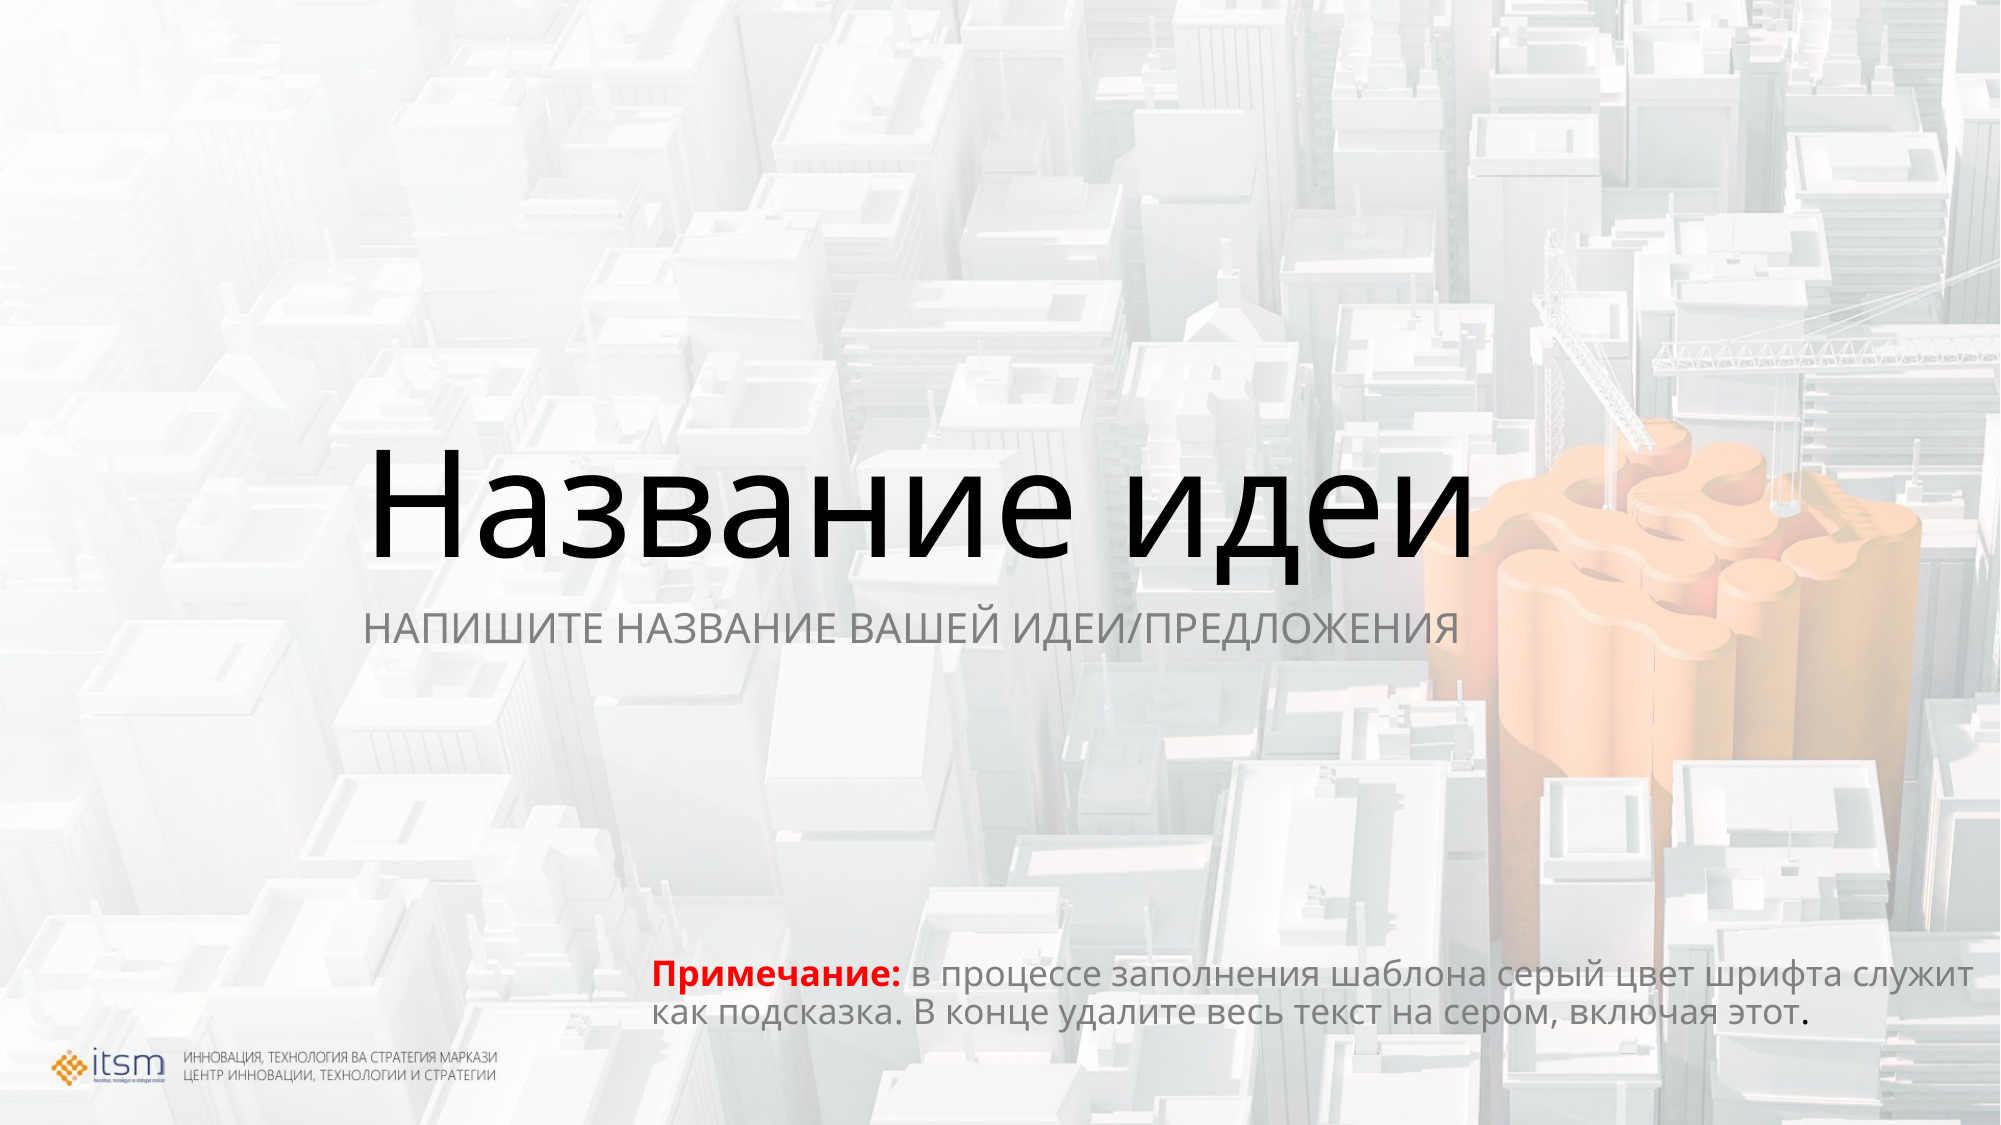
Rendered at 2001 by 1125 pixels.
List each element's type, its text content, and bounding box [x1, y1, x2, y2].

subtitle НАПИШИТЕ название вашей идеи/предложения [347, 594, 1575, 684]
text_box Примечание: в процессе заполнения шаблона серый цвет шрифта служит как подсказка. В конце удалите весь текст на сером, включая этот. [636, 948, 2000, 1091]
title Название идеи [347, 418, 1543, 594]
picture [0, 0, 2001, 1125]
